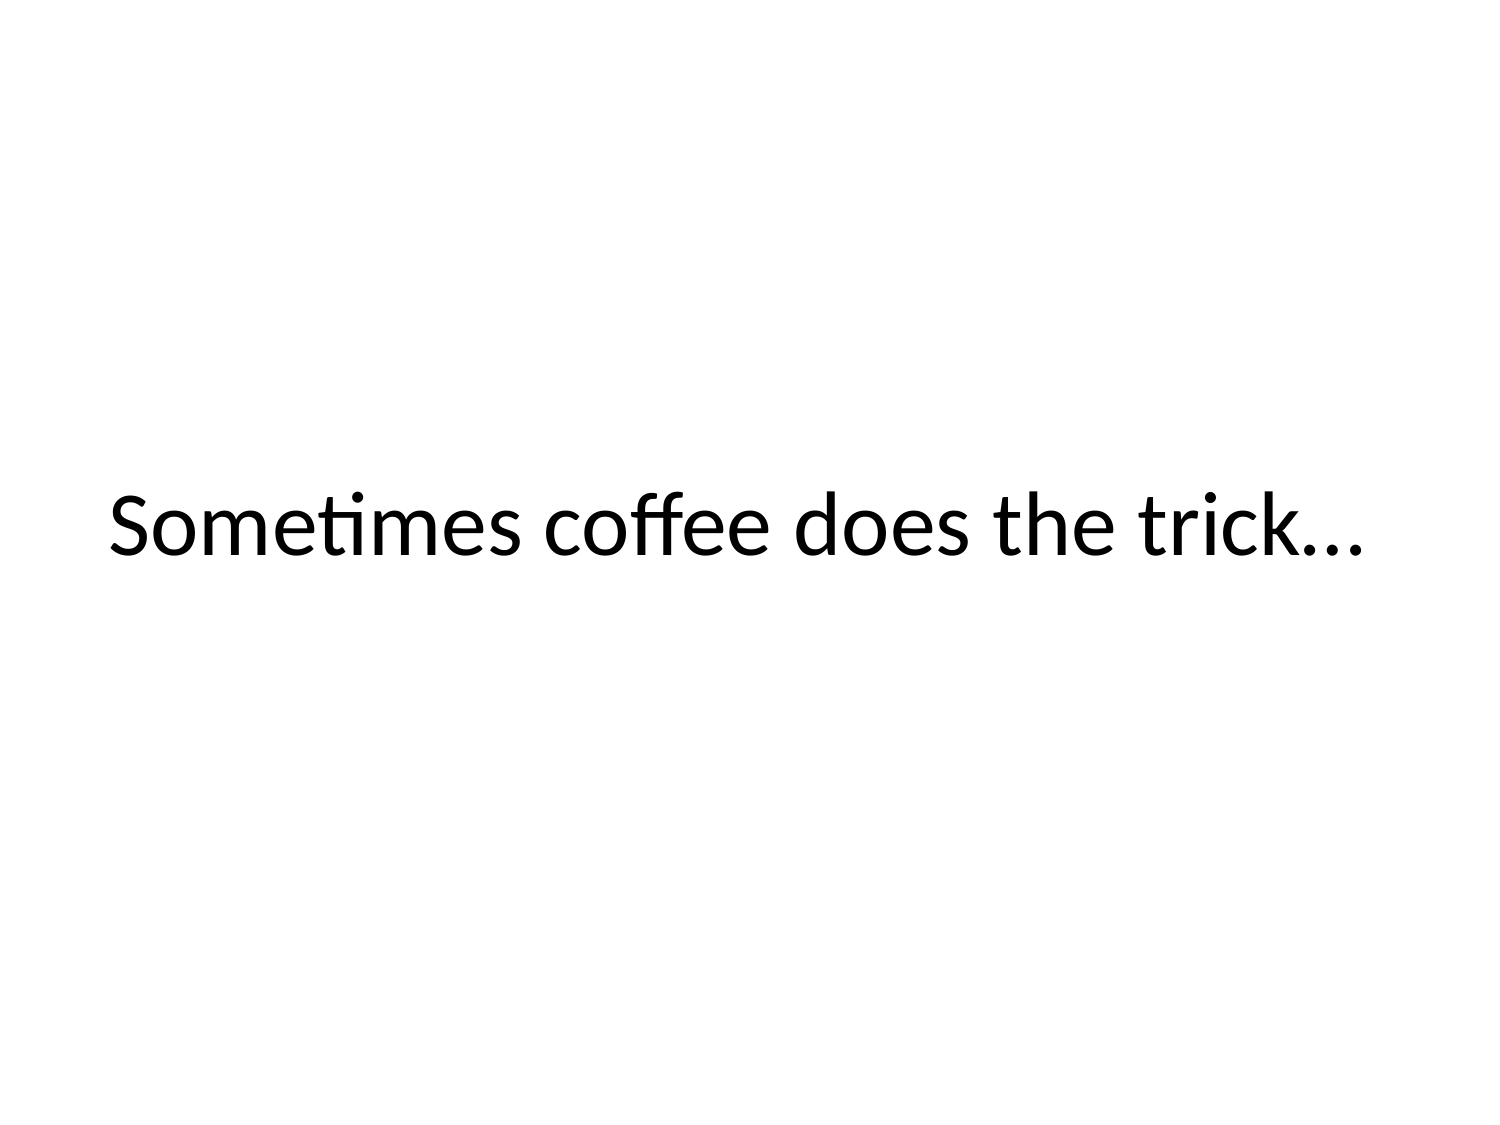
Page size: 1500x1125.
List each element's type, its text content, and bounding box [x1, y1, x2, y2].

title Sometimes coffee does the trick… [62, 425, 1413, 613]
